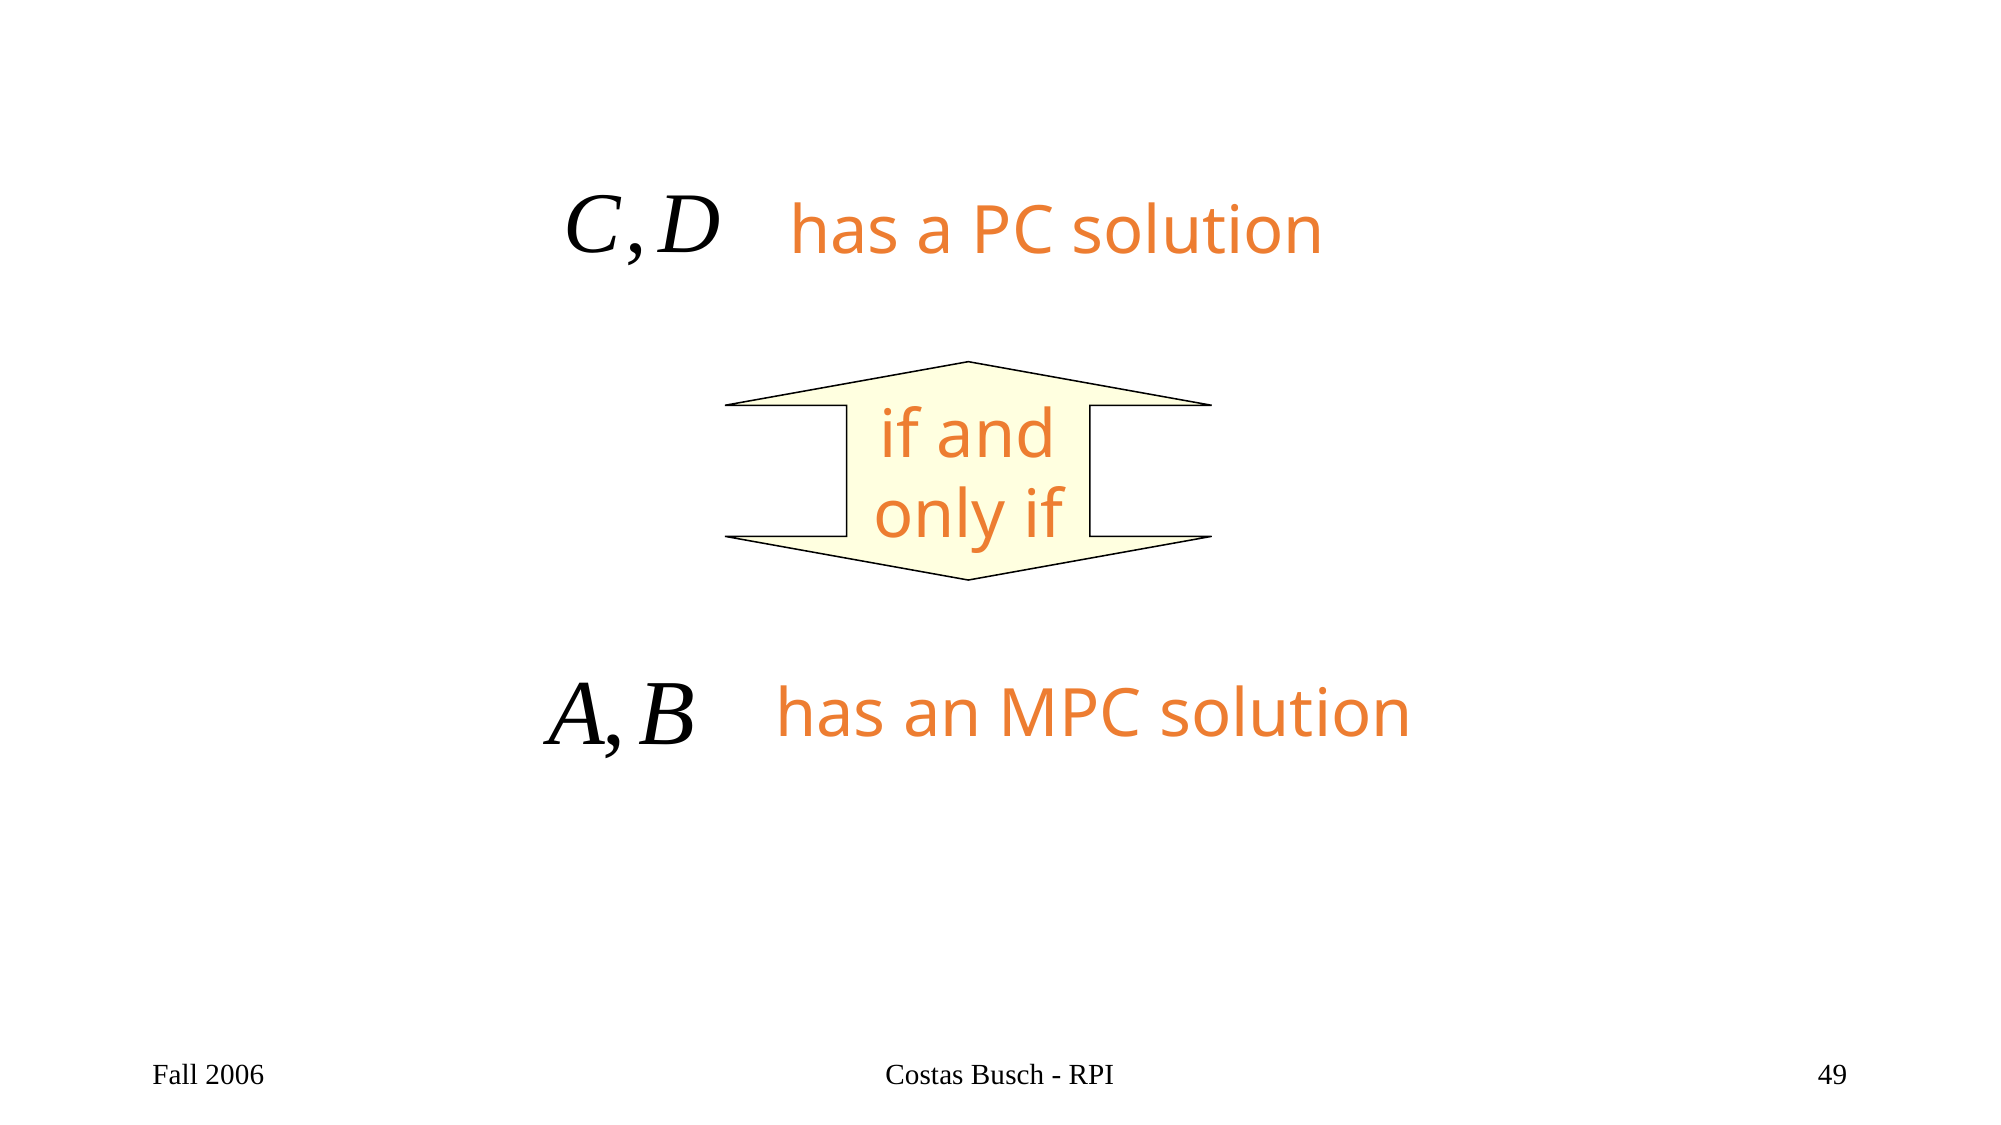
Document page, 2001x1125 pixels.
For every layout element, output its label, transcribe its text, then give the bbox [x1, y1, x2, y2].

text_box has a PC solution [774, 179, 1341, 274]
slide_number 49 [1412, 1042, 1863, 1103]
text_box has an MPC solution [760, 662, 1429, 758]
footer Costas Busch - RPI [662, 1042, 1338, 1103]
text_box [537, 674, 700, 768]
slide_number Fall 2006 [137, 1042, 588, 1103]
text_box if and only if [724, 361, 1212, 581]
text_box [562, 187, 725, 274]
